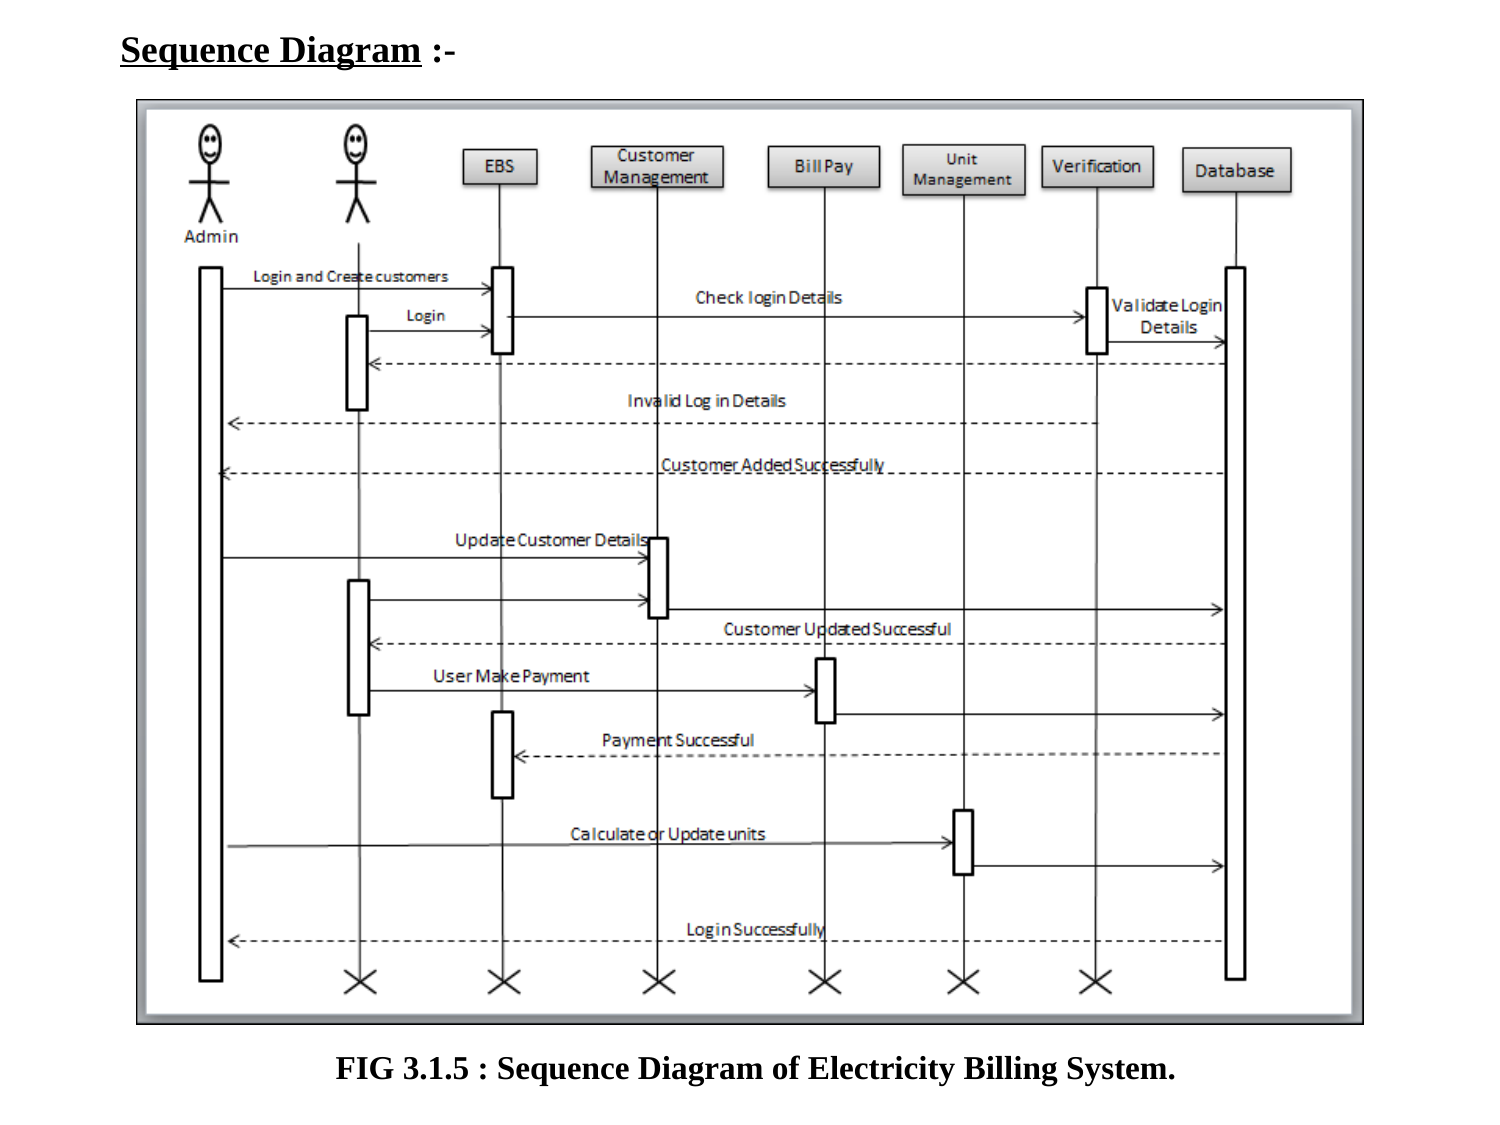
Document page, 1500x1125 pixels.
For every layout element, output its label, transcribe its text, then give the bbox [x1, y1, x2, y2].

text_box FIG 3.1.5 : Sequence Diagram of Electricity Billing System. [156, 1038, 1282, 1094]
picture [136, 99, 1364, 1026]
text_box Sequence Diagram :- [88, 17, 488, 78]
